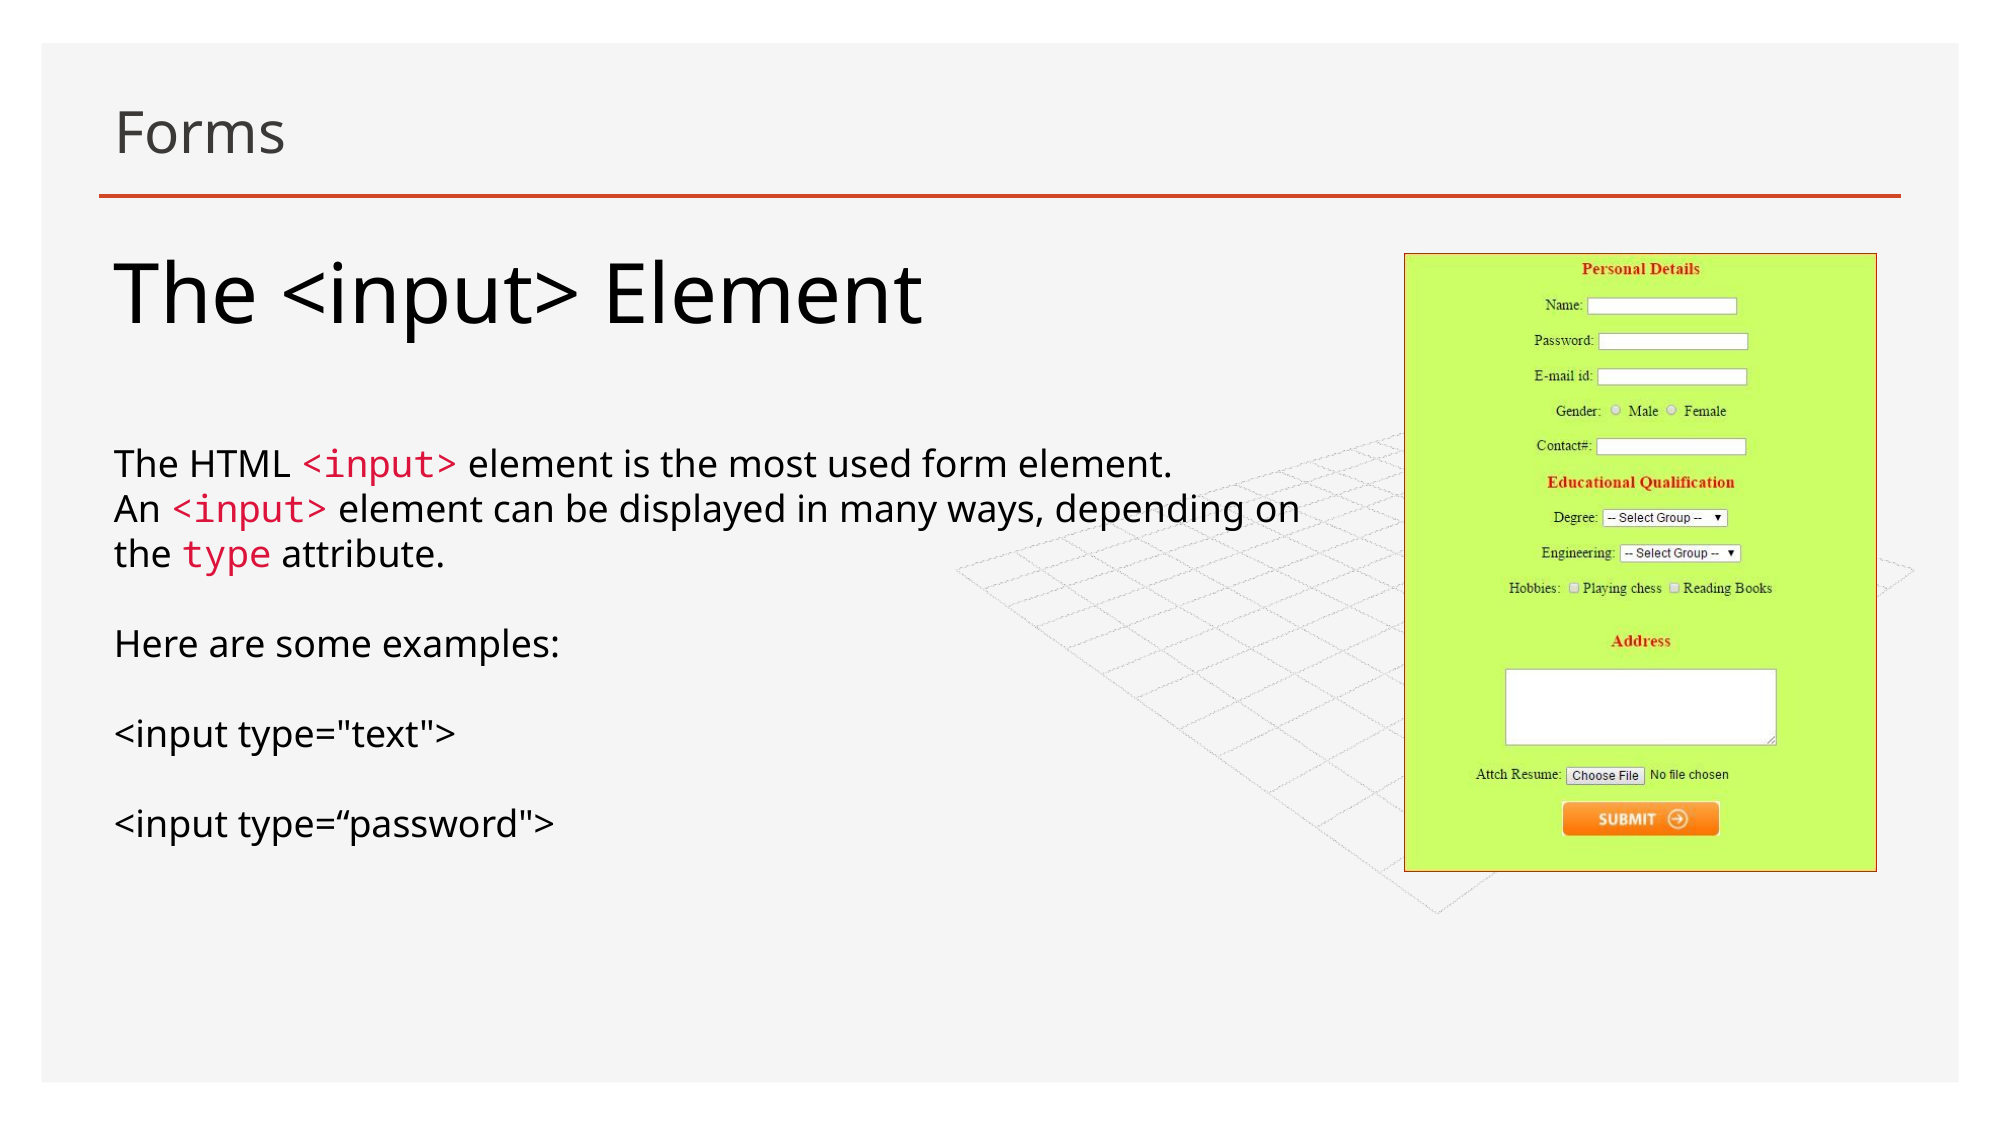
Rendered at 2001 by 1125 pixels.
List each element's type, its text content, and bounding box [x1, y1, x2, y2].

picture [955, 253, 1924, 919]
text_box The <input> Element The HTML <input> element is the most used form element. An <input> element can be displayed in many ways, depending on the type attribute. Here are some examples: <input type="text"> <input type=“password"> [99, 232, 1381, 1033]
title Forms [99, 73, 1901, 197]
